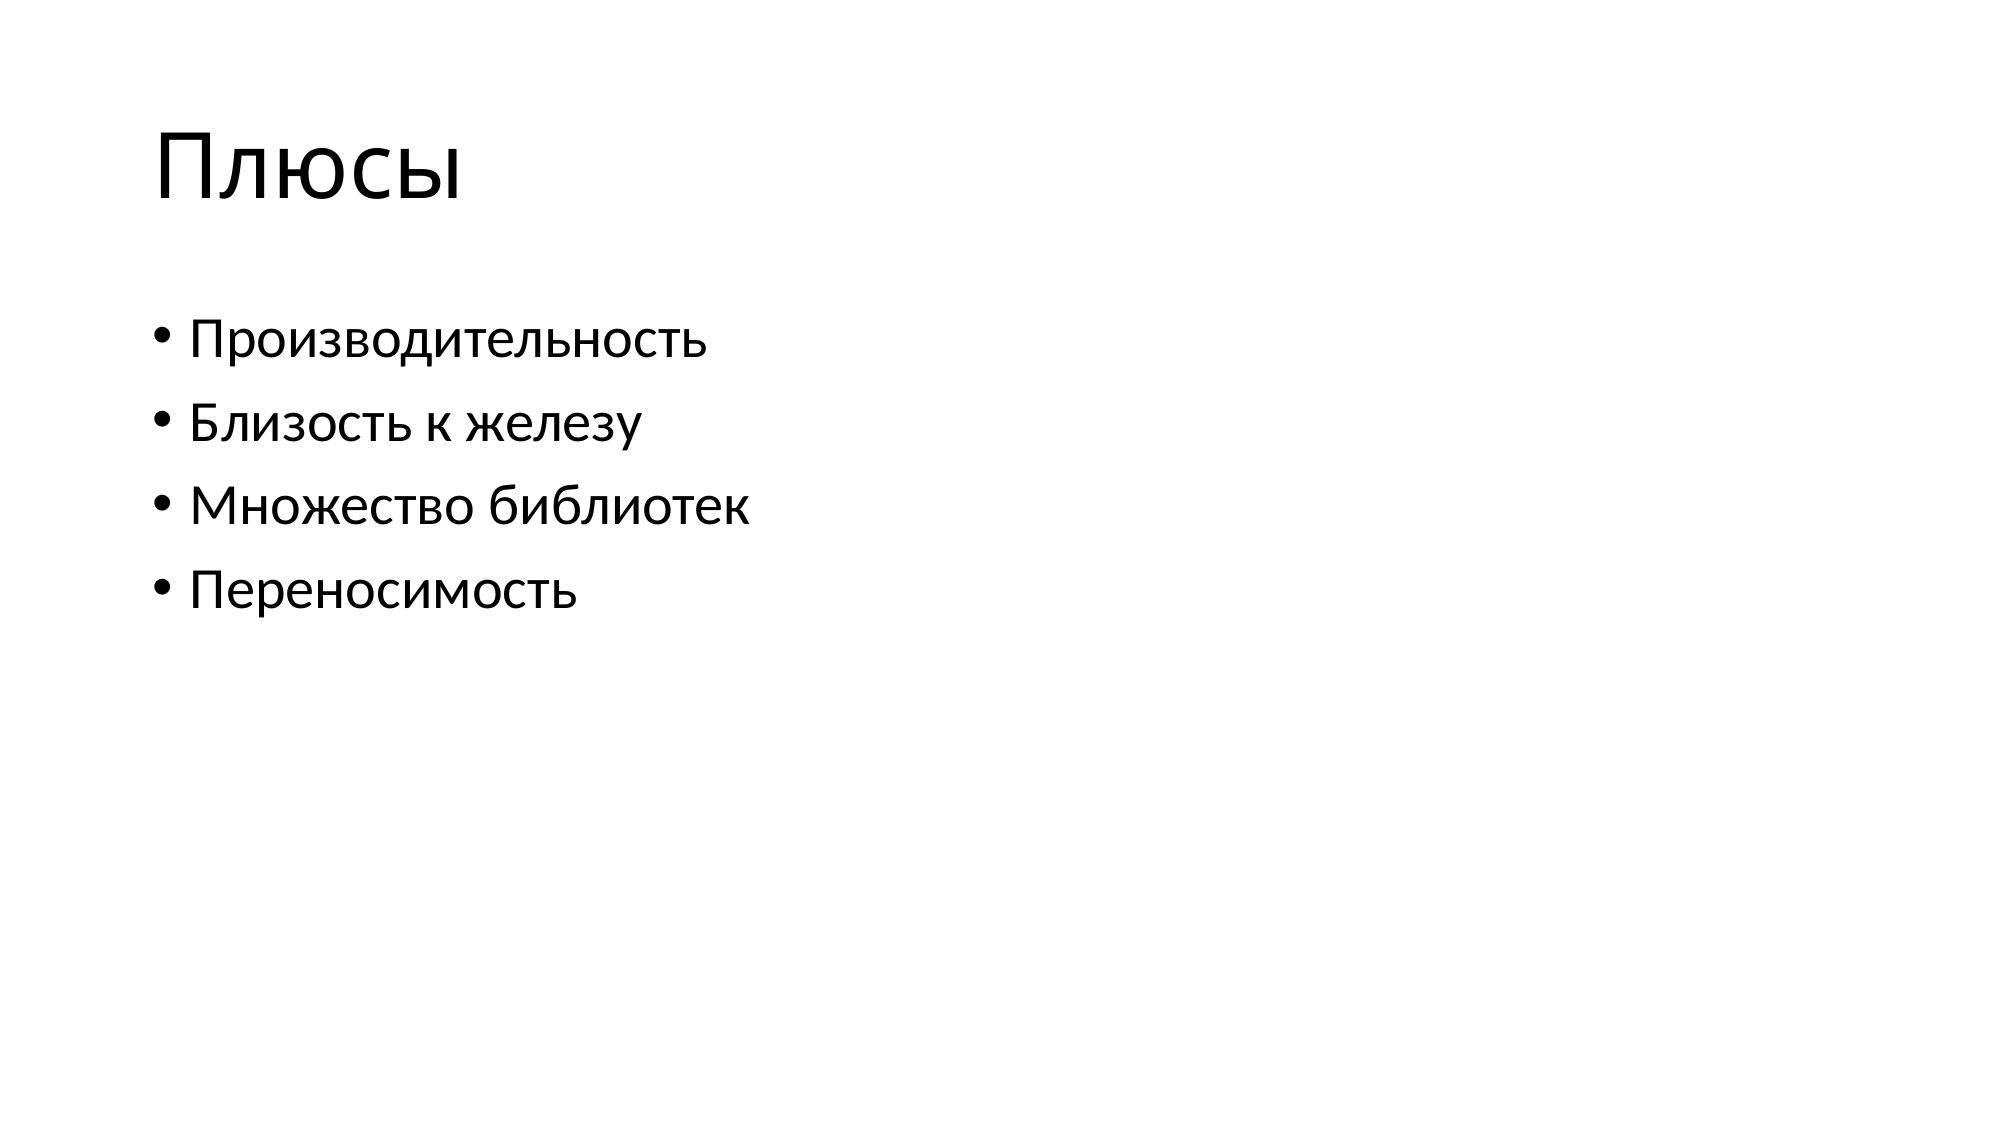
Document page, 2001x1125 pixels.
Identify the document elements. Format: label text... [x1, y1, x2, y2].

title Плюсы [137, 59, 1863, 278]
list Производительность Близость к железу Множество библиотек Переносимость [137, 299, 1863, 1014]
